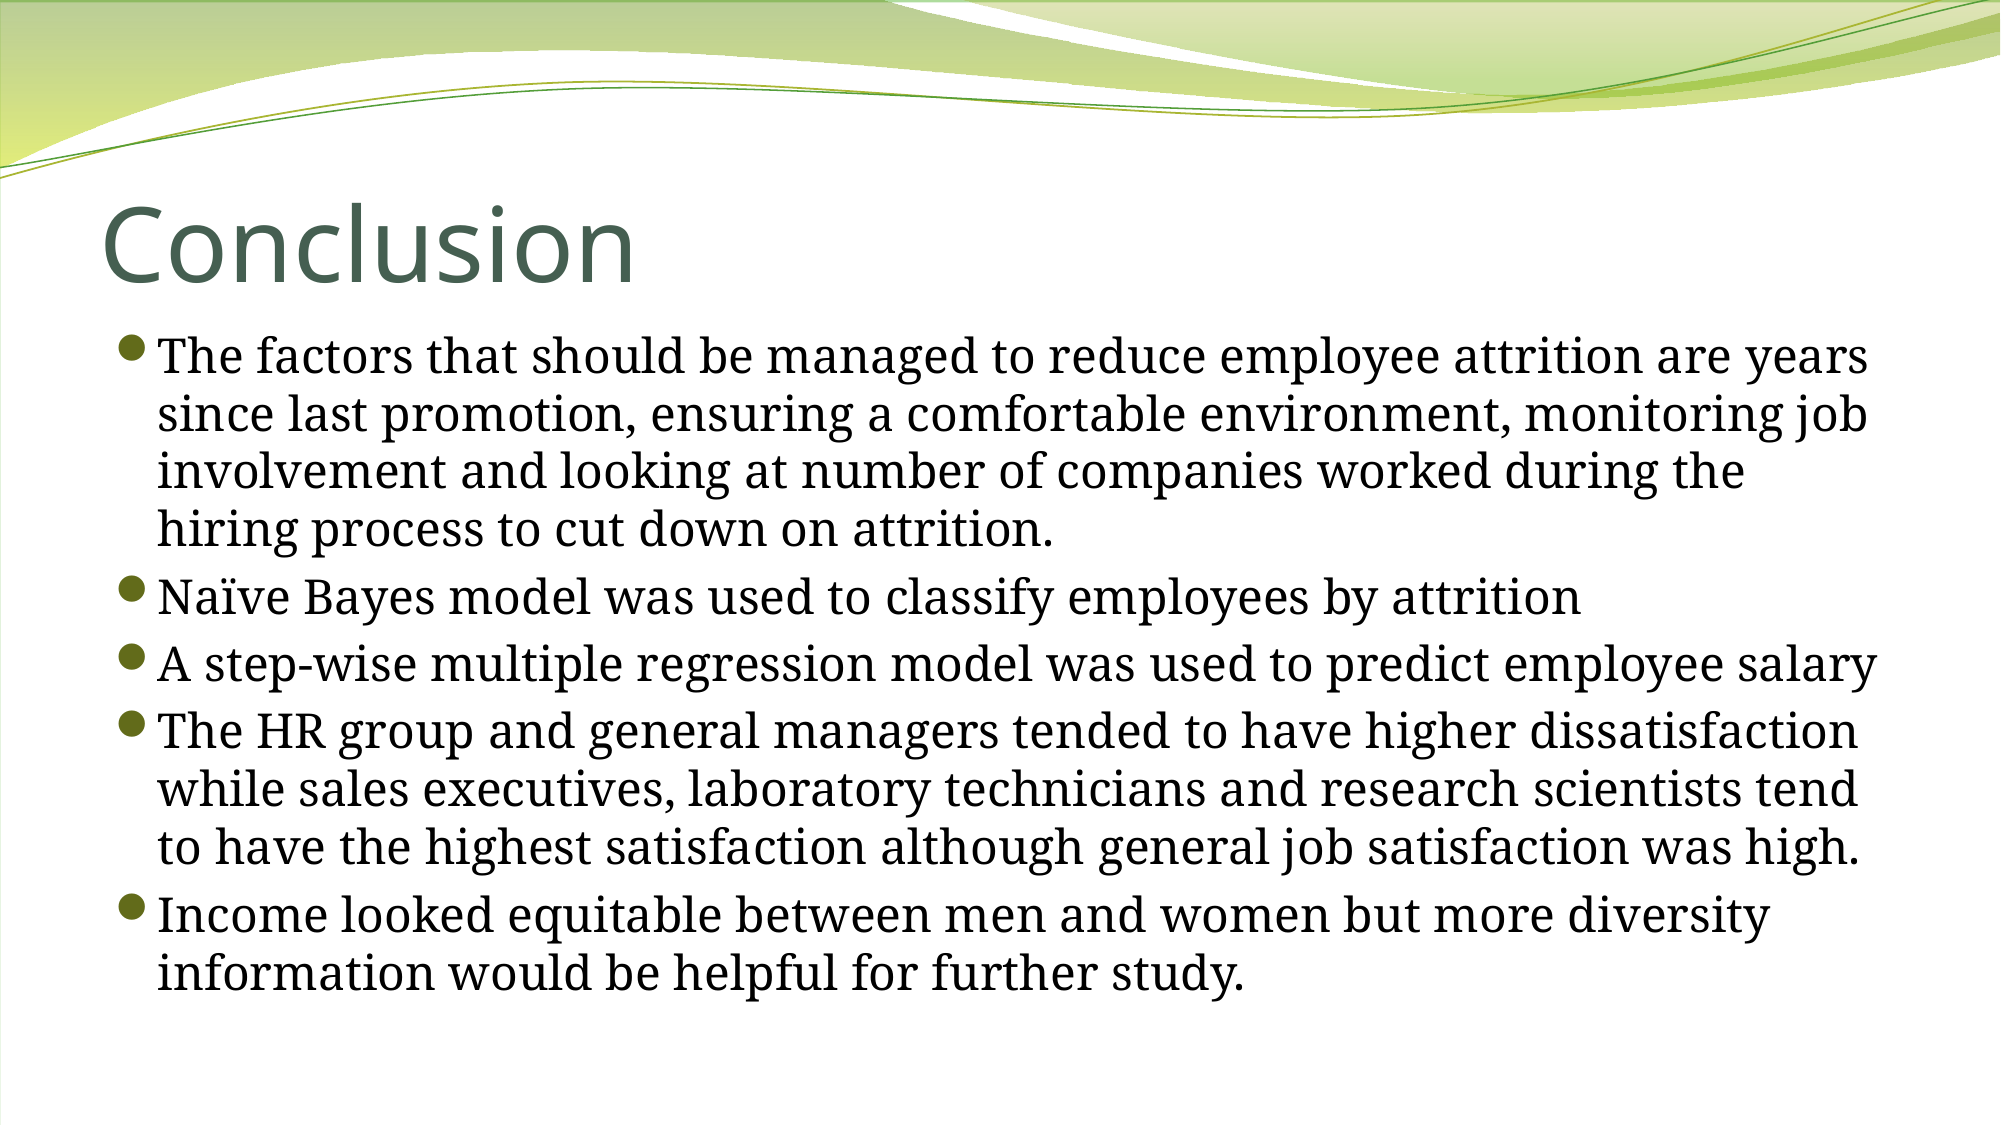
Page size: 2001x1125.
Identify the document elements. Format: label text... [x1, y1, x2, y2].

list The factors that should be managed to reduce employee attrition are years since last promotion, ensuring a comfortable environment, monitoring job involvement and looking at number of companies worked during the hiring process to cut down on attrition. Naïve Bayes model was used to classify employees by attrition A step-wise multiple regression model was used to predict employee salary The HR group and general managers tended to have higher dissatisfaction while sales executives, laboratory technicians and research scientists tend to have the highest satisfaction although general job satisfaction was high. Income looked equitable between men and women but more diversity information would be helpful for further study. [99, 317, 1900, 1038]
title Conclusion [99, 115, 1900, 303]
